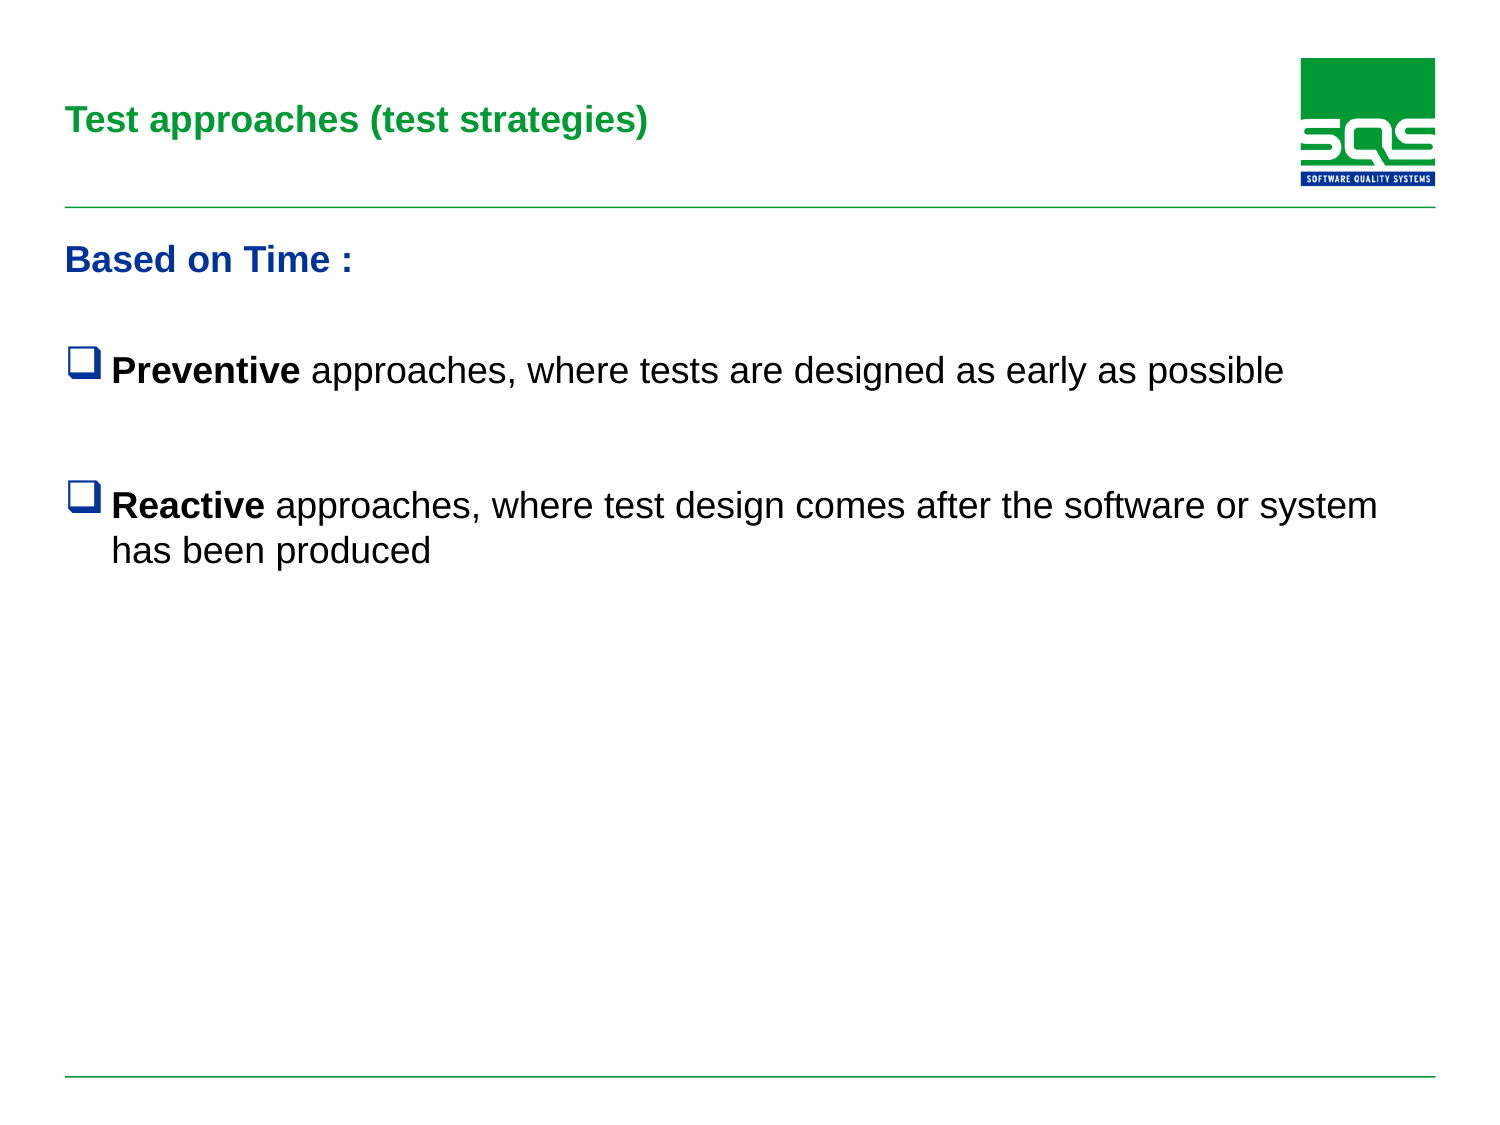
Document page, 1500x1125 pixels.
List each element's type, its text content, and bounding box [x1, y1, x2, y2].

title Test approaches (test strategies) [64, 95, 1286, 243]
list Based on Time : Preventive approaches, where tests are designed as early as possible Reactive approaches, where test design comes after the software or system has been produced [64, 243, 1436, 1067]
picture [1281, 58, 1436, 189]
